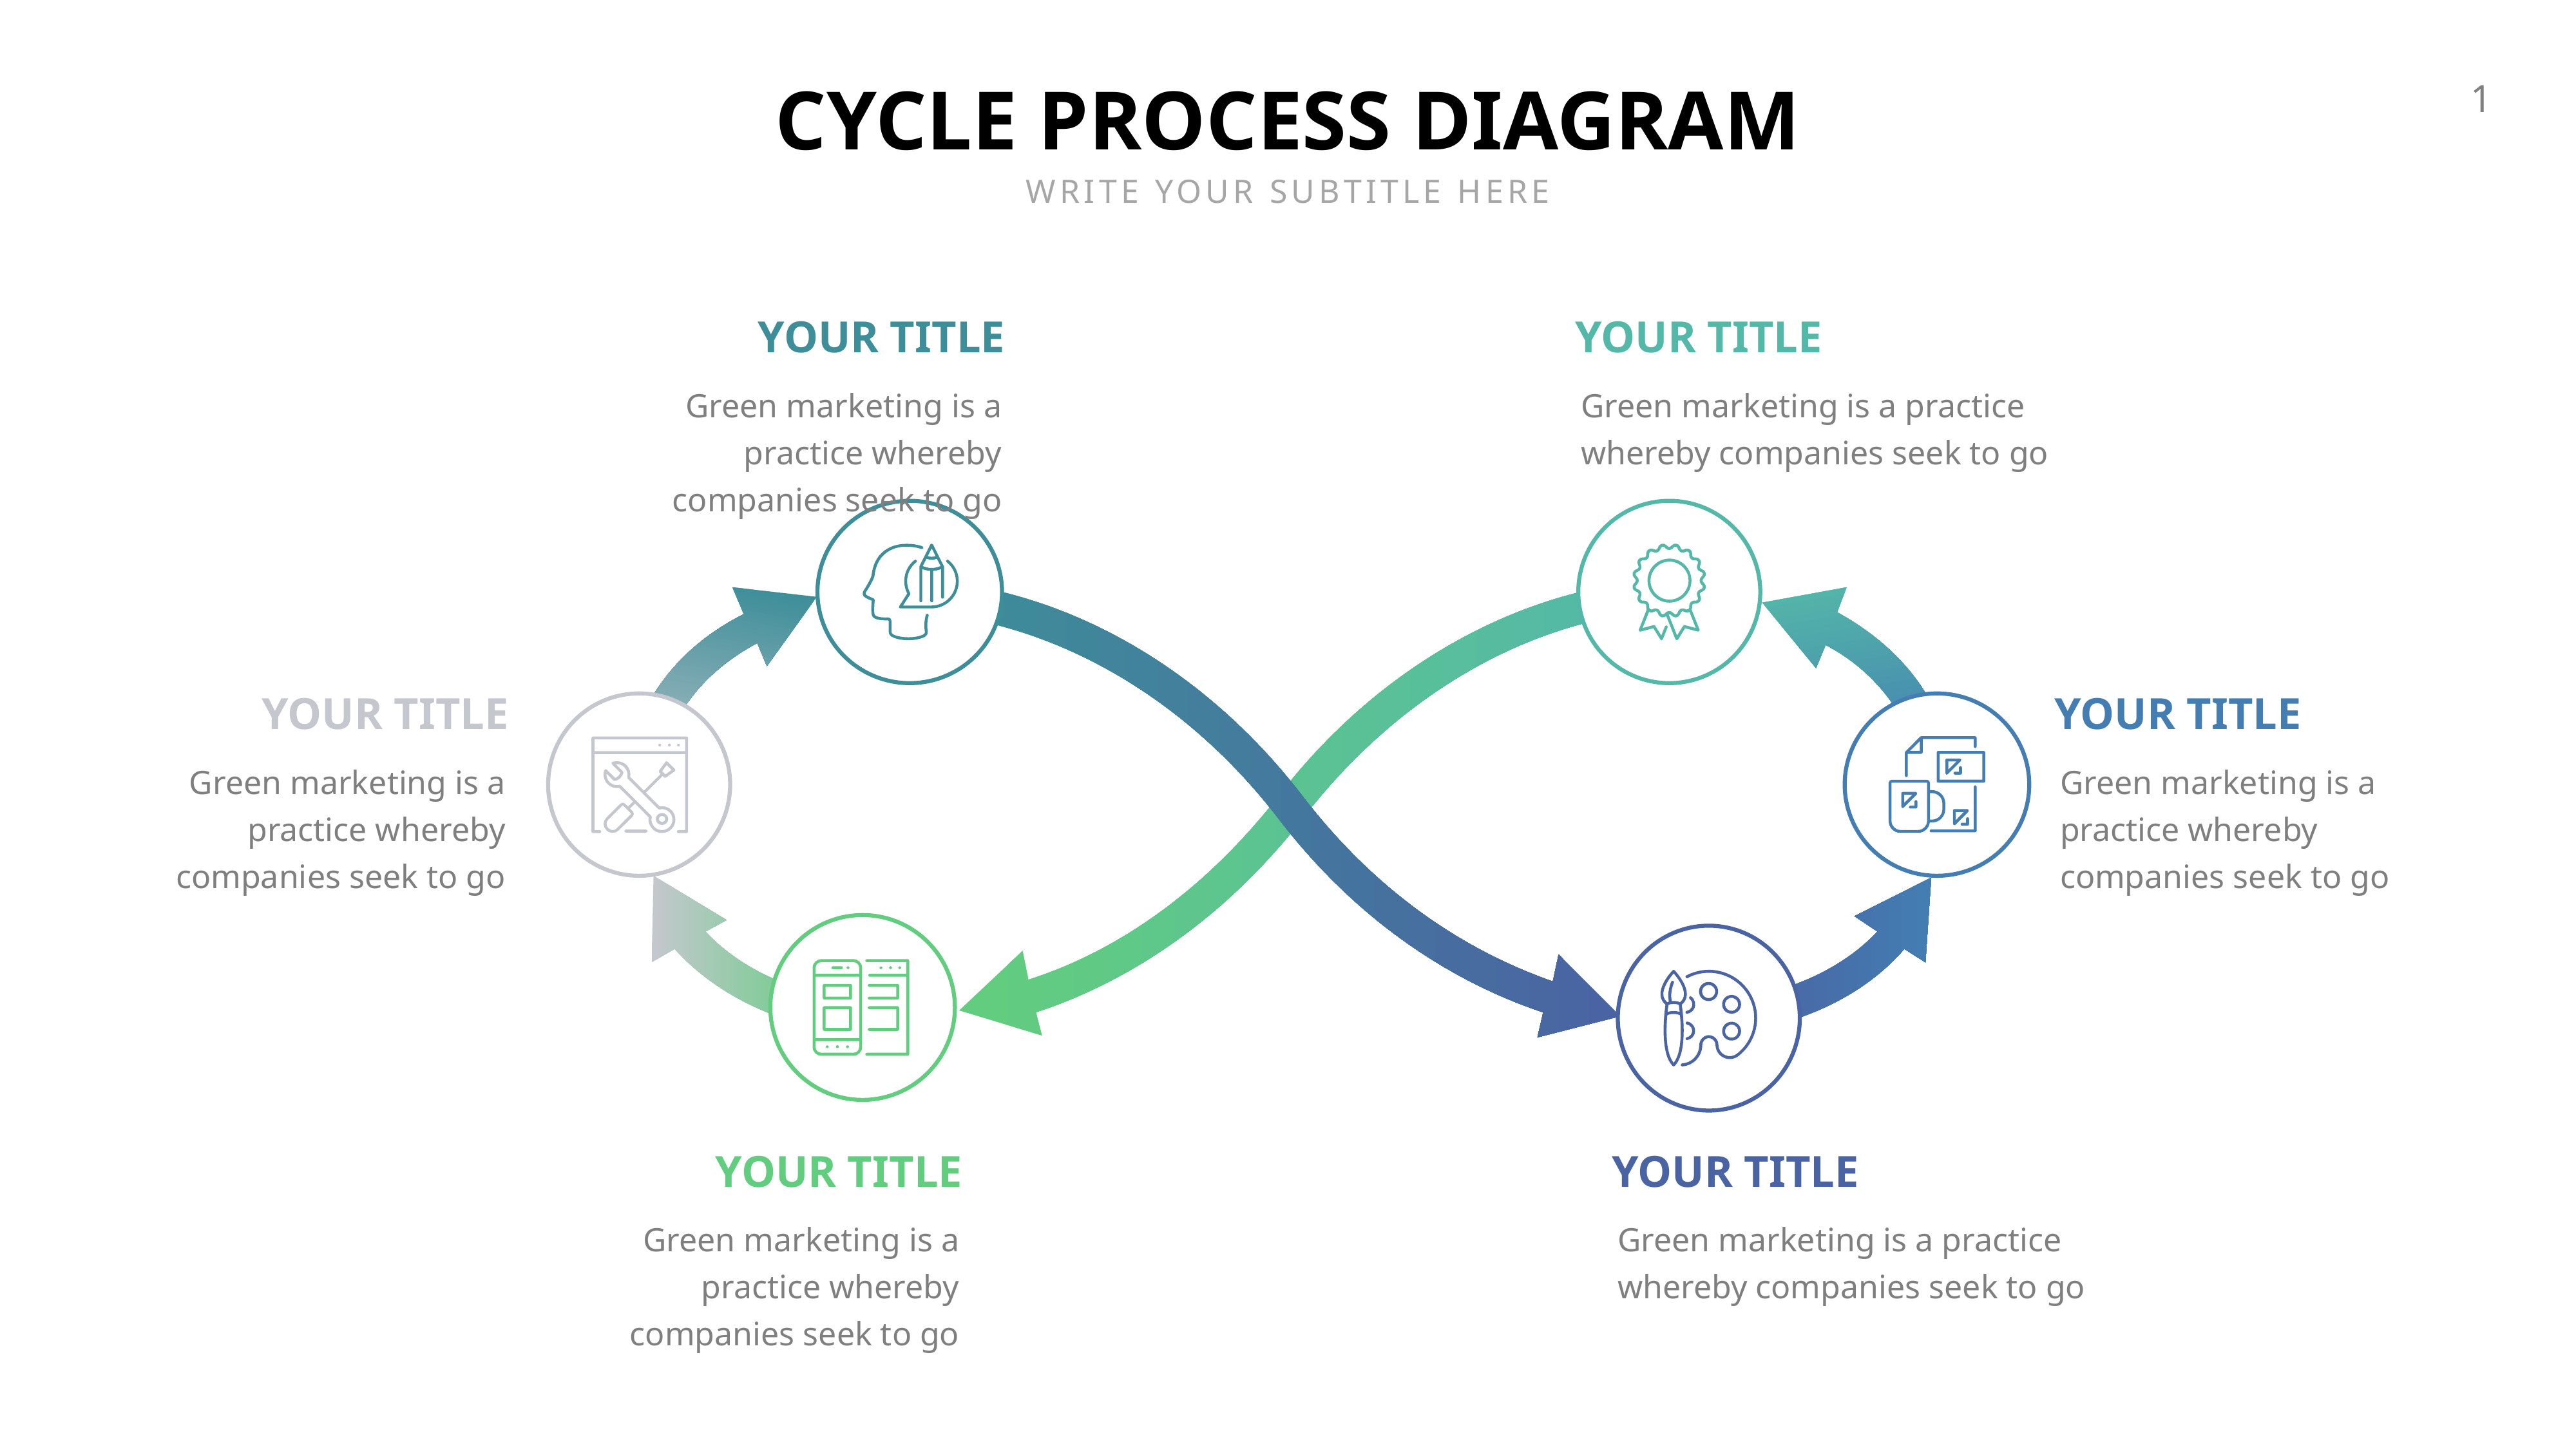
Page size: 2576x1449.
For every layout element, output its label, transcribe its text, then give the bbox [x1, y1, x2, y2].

text_box CYCLE PROCESS DIAGRAM [765, 64, 1810, 171]
text_box Green marketing is a practice whereby companies seek to go [505, 1200, 982, 1364]
text_box WRITE YOUR SUBTITLE HERE [1016, 166, 1560, 215]
text_box YOUR TITLE [1602, 1139, 1869, 1200]
text_box Green marketing is a practice whereby companies seek to go [2037, 742, 2416, 907]
text_box YOUR TITLE [749, 305, 1015, 365]
text_box YOUR TITLE [705, 1139, 973, 1200]
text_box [548, 500, 2030, 1111]
text_box Green marketing is a practice whereby companies seek to go [150, 742, 529, 907]
text_box YOUR TITLE [1565, 305, 1833, 365]
text_box YOUR TITLE [252, 681, 519, 742]
text_box YOUR TITLE [2045, 681, 2312, 742]
text_box Green marketing is a practice whereby companies seek to go [1594, 1200, 2113, 1317]
text_box Green marketing is a practice whereby companies seek to go [548, 365, 1025, 500]
text_box Green marketing is a practice whereby companies seek to go [1558, 365, 2077, 483]
